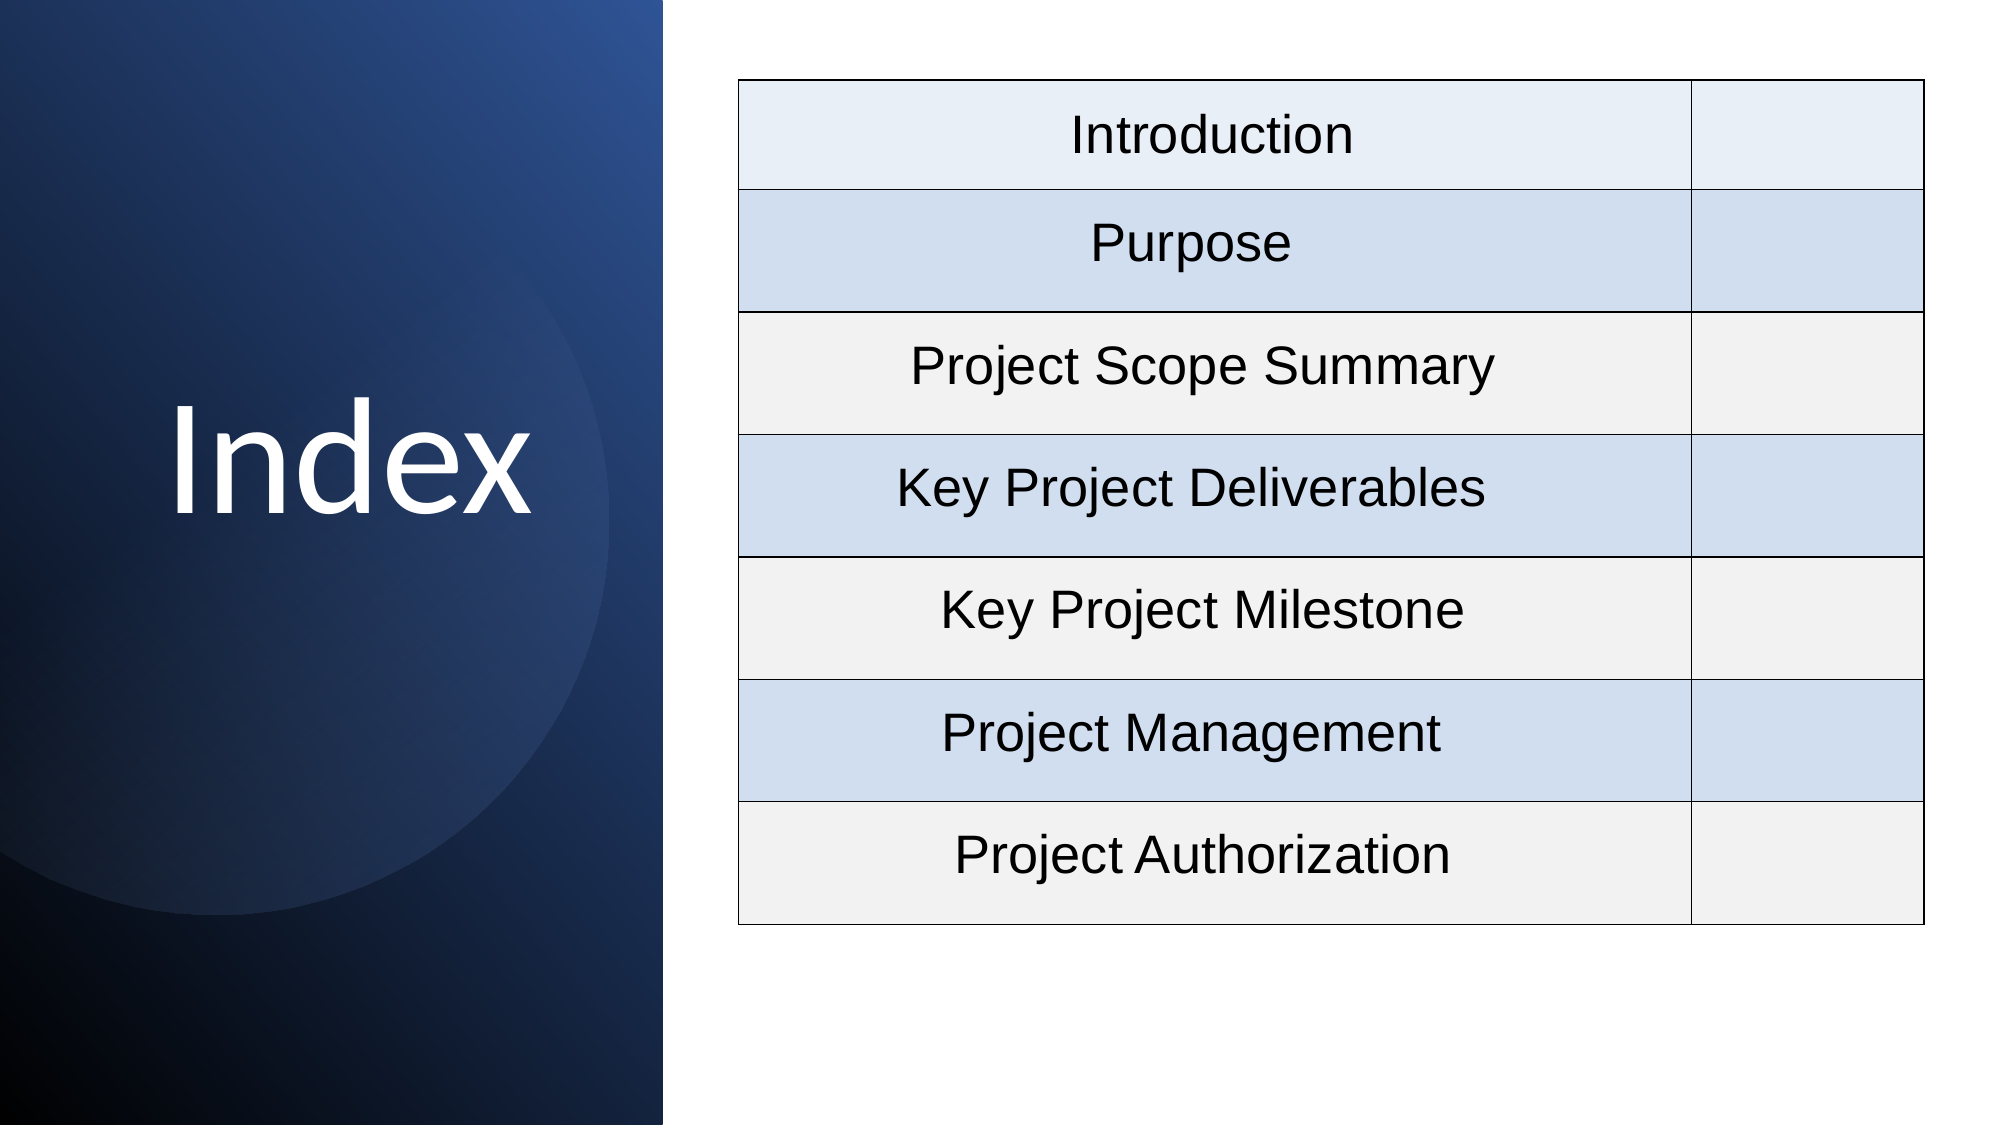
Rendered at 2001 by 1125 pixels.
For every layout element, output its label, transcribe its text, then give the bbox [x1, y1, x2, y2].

text_box Index [122, 362, 577, 610]
table_cell [1692, 802, 1923, 924]
table_cell Purpose [739, 190, 1691, 311]
table_cell [1692, 313, 1923, 434]
table_header [1692, 81, 1923, 189]
table_cell Key Project Deliverables [739, 435, 1691, 556]
table_cell Key Project Milestone [739, 558, 1691, 679]
text_box [0, 0, 663, 1125]
table_header Introduction [739, 81, 1691, 189]
table_cell Project Management [739, 680, 1691, 801]
table_cell [1692, 680, 1923, 801]
table_cell Project Scope Summary [739, 313, 1691, 434]
table_cell [1692, 435, 1923, 556]
table_cell [1692, 190, 1923, 311]
table_cell Project Authorization [739, 802, 1691, 924]
text_box [663, 0, 2000, 1125]
table_cell [1692, 558, 1923, 679]
text_box [0, 126, 609, 915]
